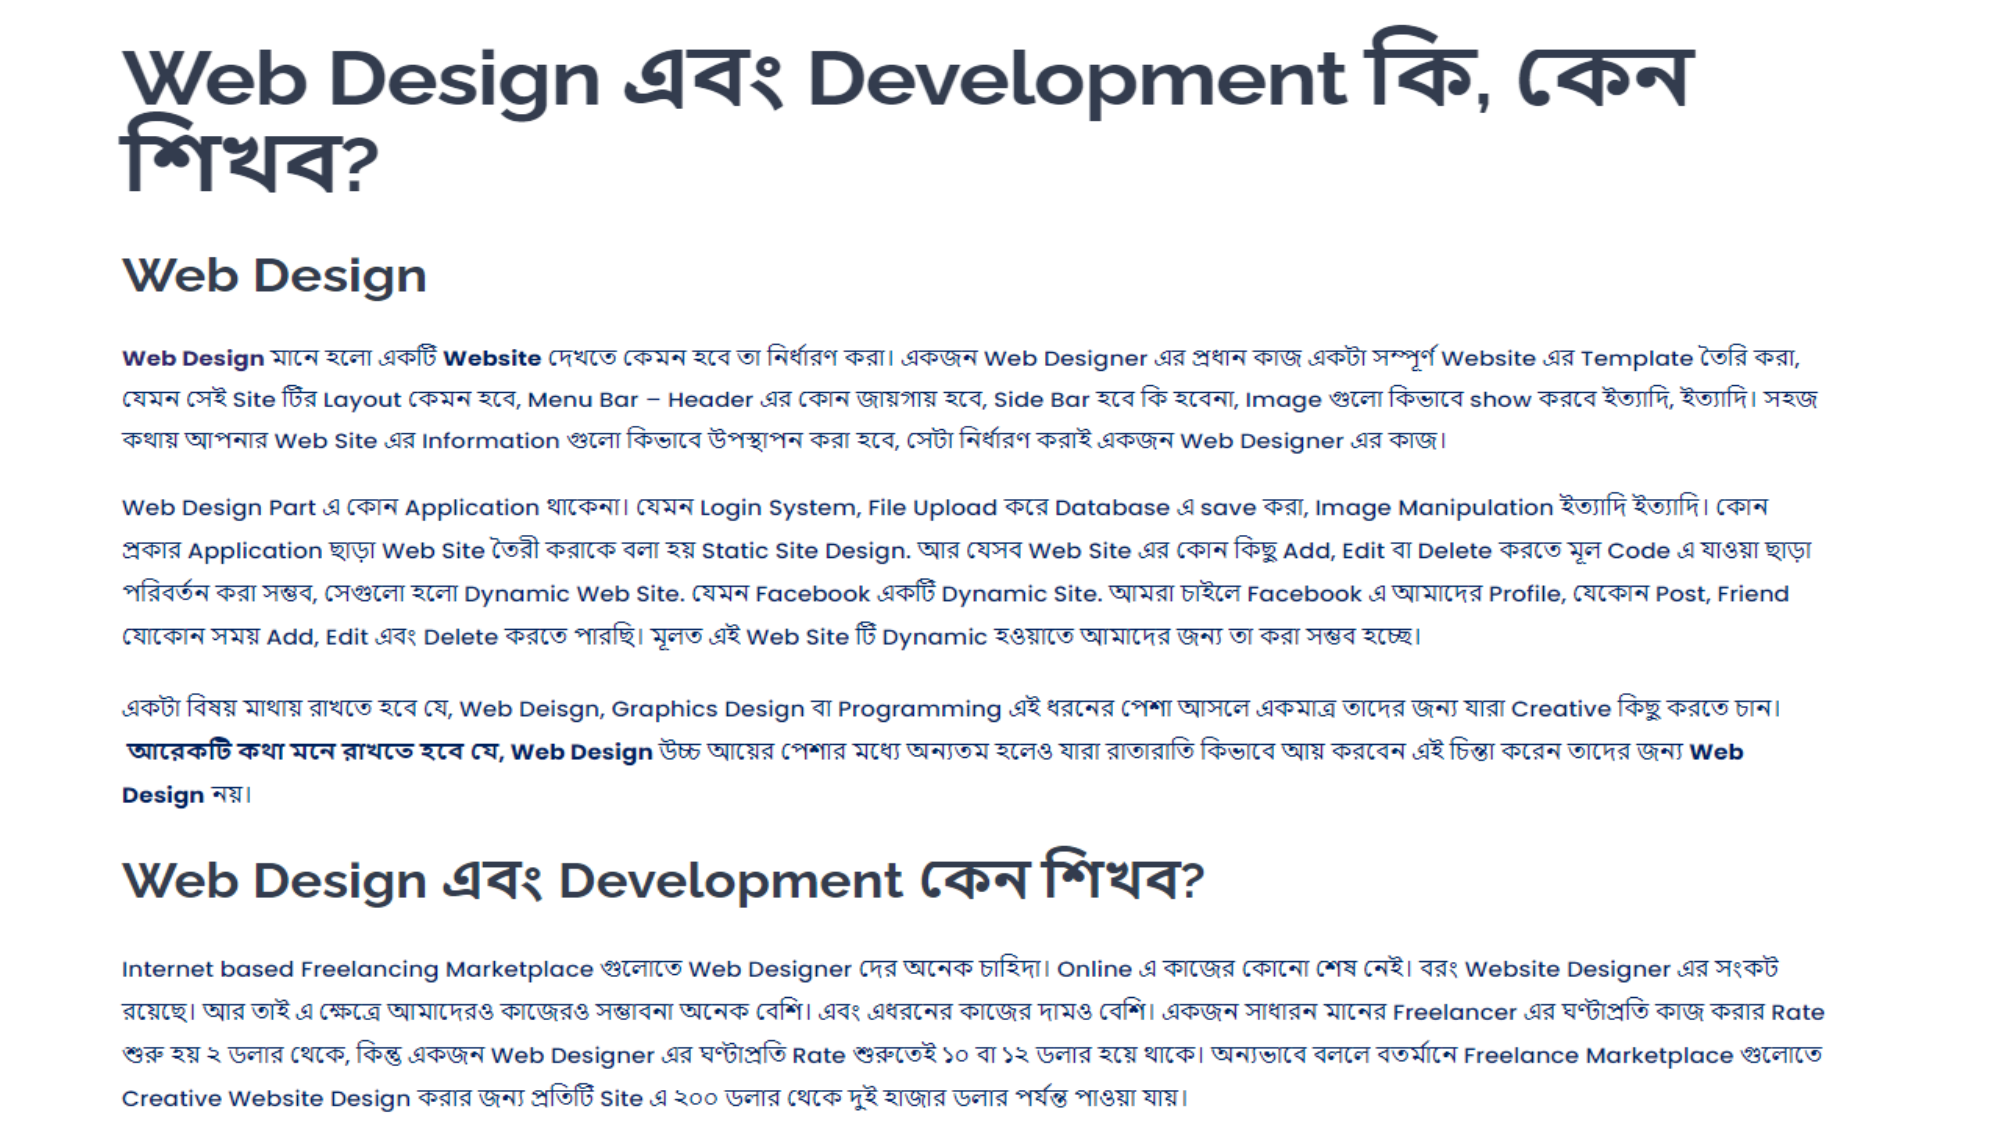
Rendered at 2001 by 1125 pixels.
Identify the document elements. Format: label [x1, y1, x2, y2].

picture [75, 488, 1865, 1125]
picture [75, 0, 1860, 473]
